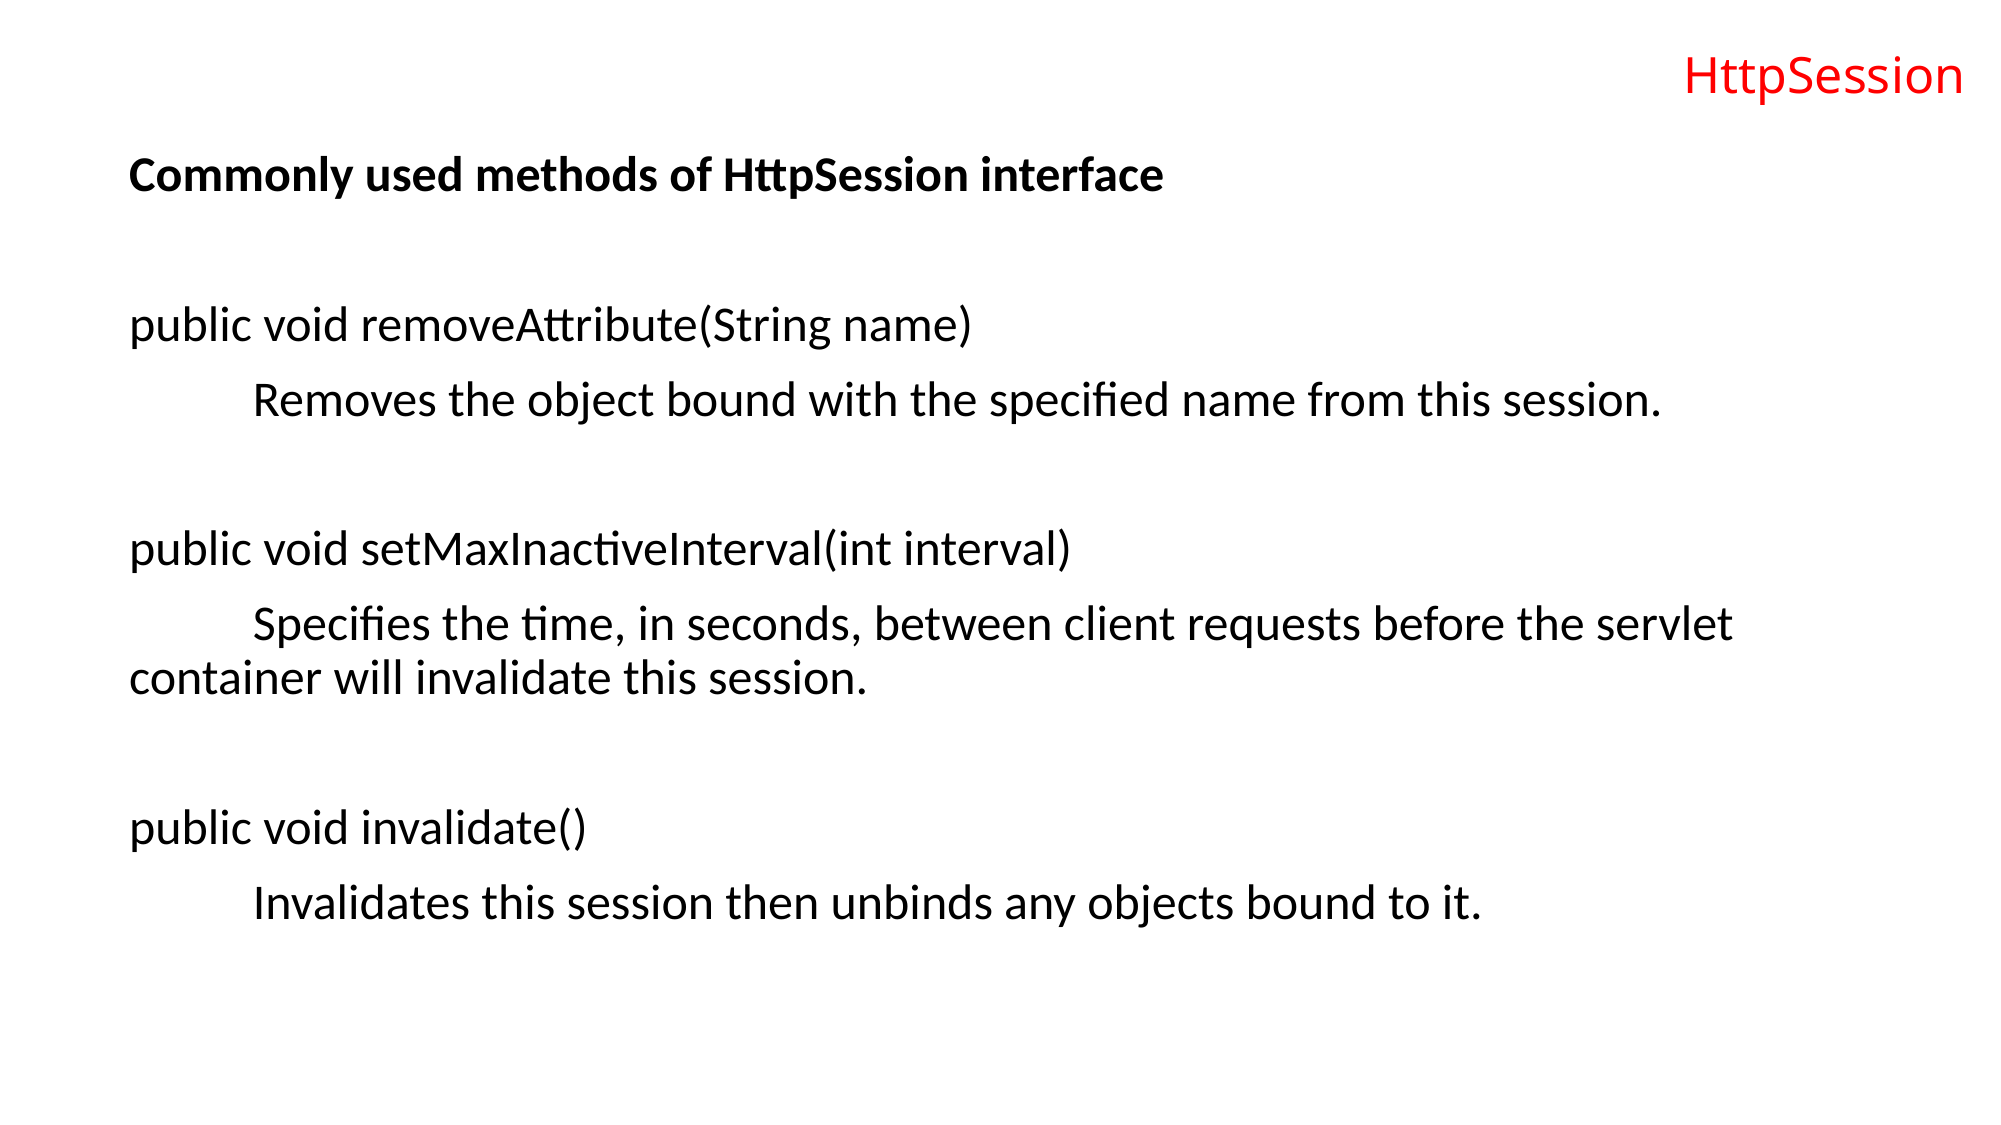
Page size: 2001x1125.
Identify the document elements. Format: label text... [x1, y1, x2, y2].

subtitle Commonly used methods of HttpSession interface public void removeAttribute(String name) Removes the object bound with the specified name from this session. public void setMaxInactiveInterval(int interval) Specifies the time, in seconds, between client requests before the servlet container will invalidate this session. public void invalidate() Invalidates this session then unbinds any objects bound to it. [114, 141, 1908, 1091]
title HttpSession [1358, 26, 1981, 112]
